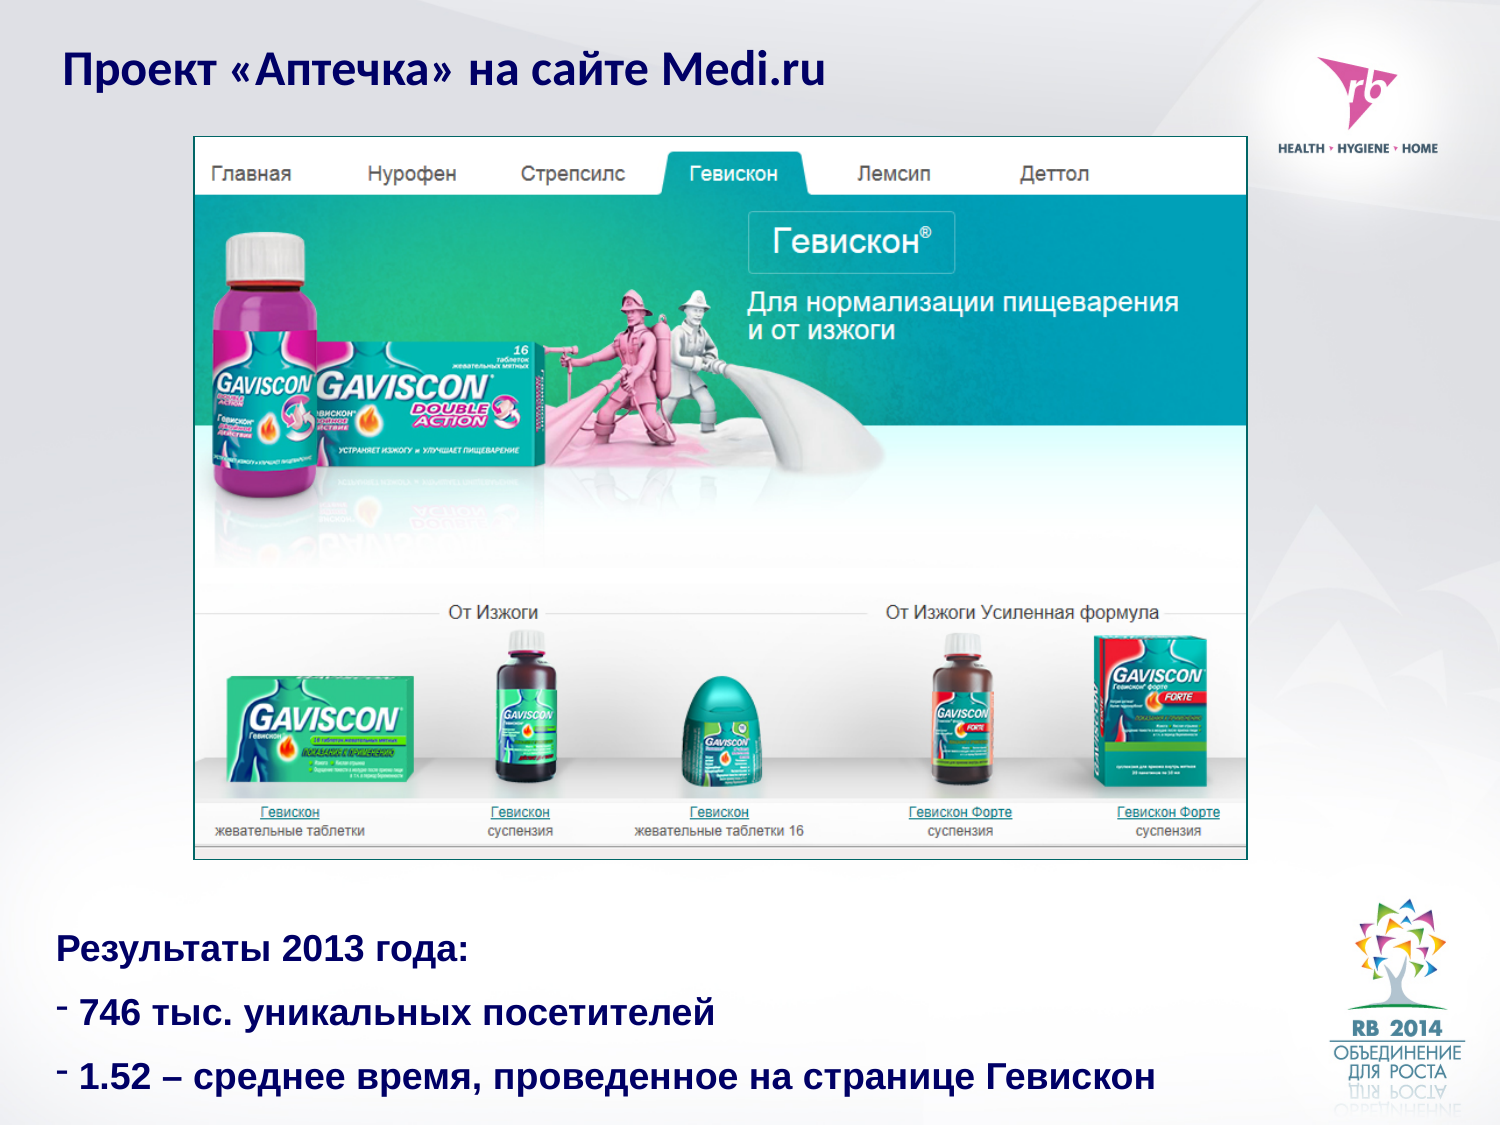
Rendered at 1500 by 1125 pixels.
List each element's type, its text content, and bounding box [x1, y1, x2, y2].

title Проект «Аптечка» на сайте Medi.ru [0, 0, 1120, 160]
text_box Результаты 2013 года: 746 тыс. уникальных посетителей 1.52 – среднее время, проведенное на странице Гевискон [41, 916, 1282, 1105]
picture [0, 0, 1500, 1125]
